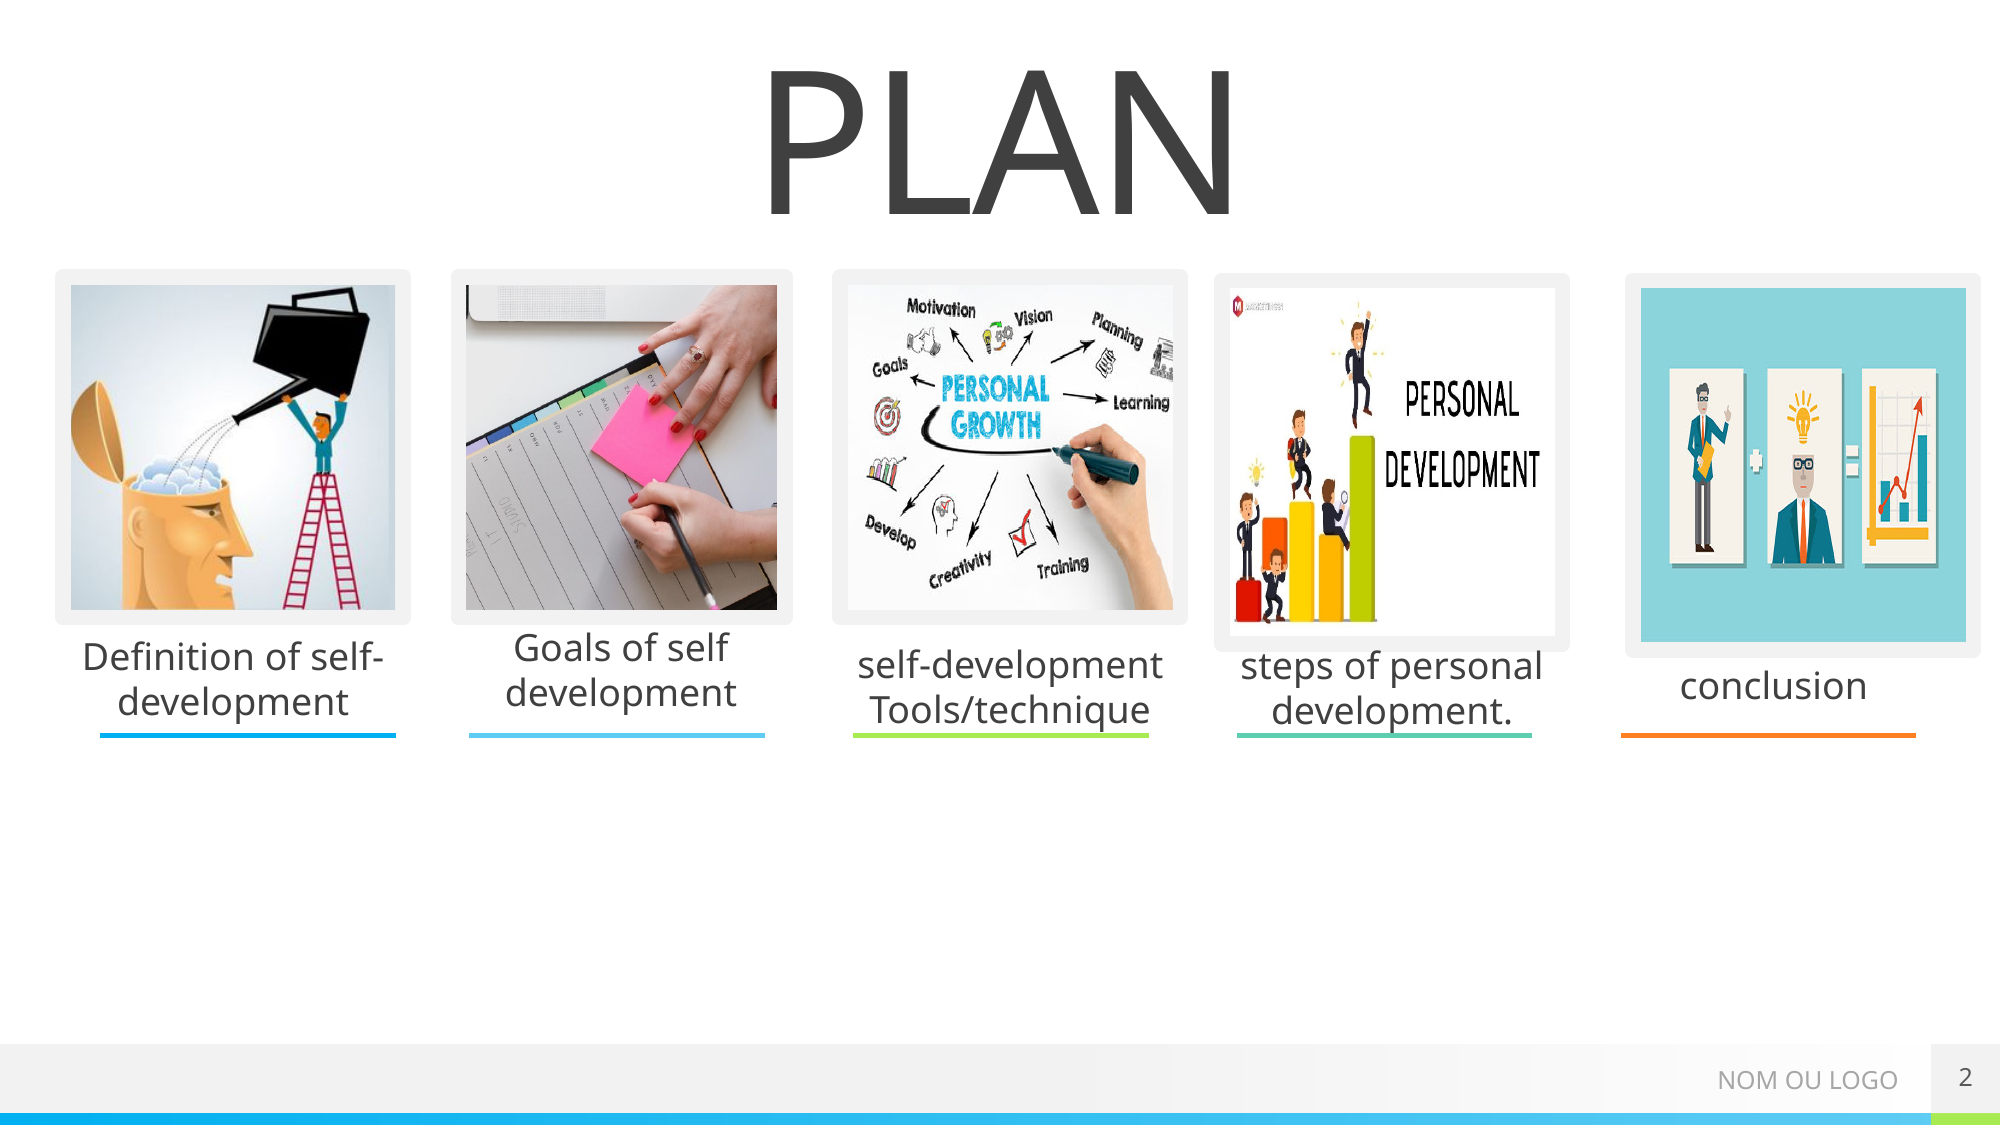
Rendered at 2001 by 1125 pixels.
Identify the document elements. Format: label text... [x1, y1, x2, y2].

list conclusion [1611, 662, 1937, 765]
picture [847, 284, 1173, 610]
list Goals of self development [458, 624, 784, 727]
list self-development Tools/technique [847, 640, 1173, 744]
slide_number 2 [1931, 1044, 2000, 1114]
list steps of personal development. [1229, 642, 1555, 727]
picture [1640, 288, 1966, 643]
picture [70, 284, 396, 610]
list Definition of self-development [70, 633, 396, 736]
text_box PLAN [681, 41, 1320, 126]
picture [466, 284, 778, 610]
picture [1229, 288, 1555, 637]
